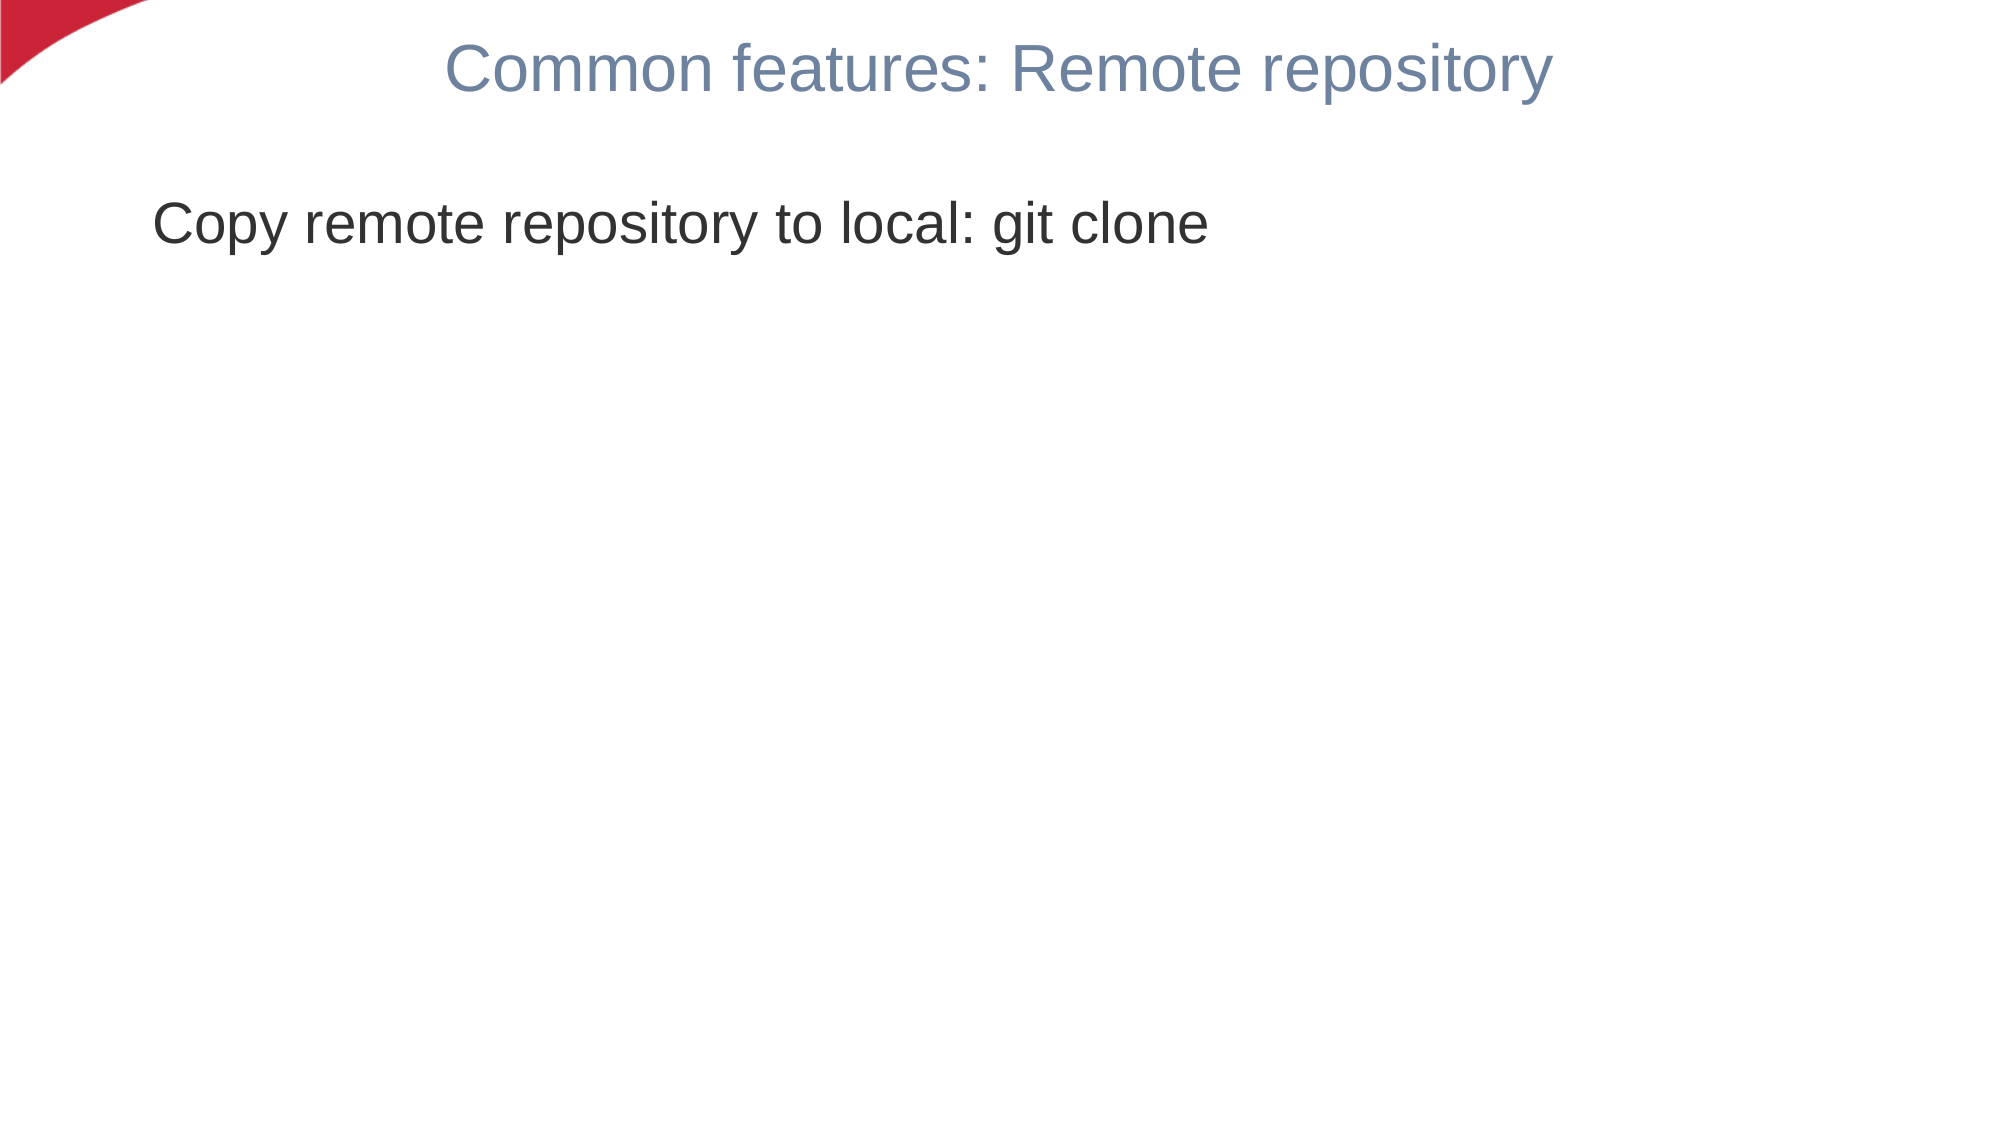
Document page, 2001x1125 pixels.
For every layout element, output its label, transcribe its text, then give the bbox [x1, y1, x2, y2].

title Common features: Remote repository [137, 25, 1863, 115]
picture [0, 0, 158, 89]
list Copy remote repository to local: git clone [137, 185, 1863, 1014]
